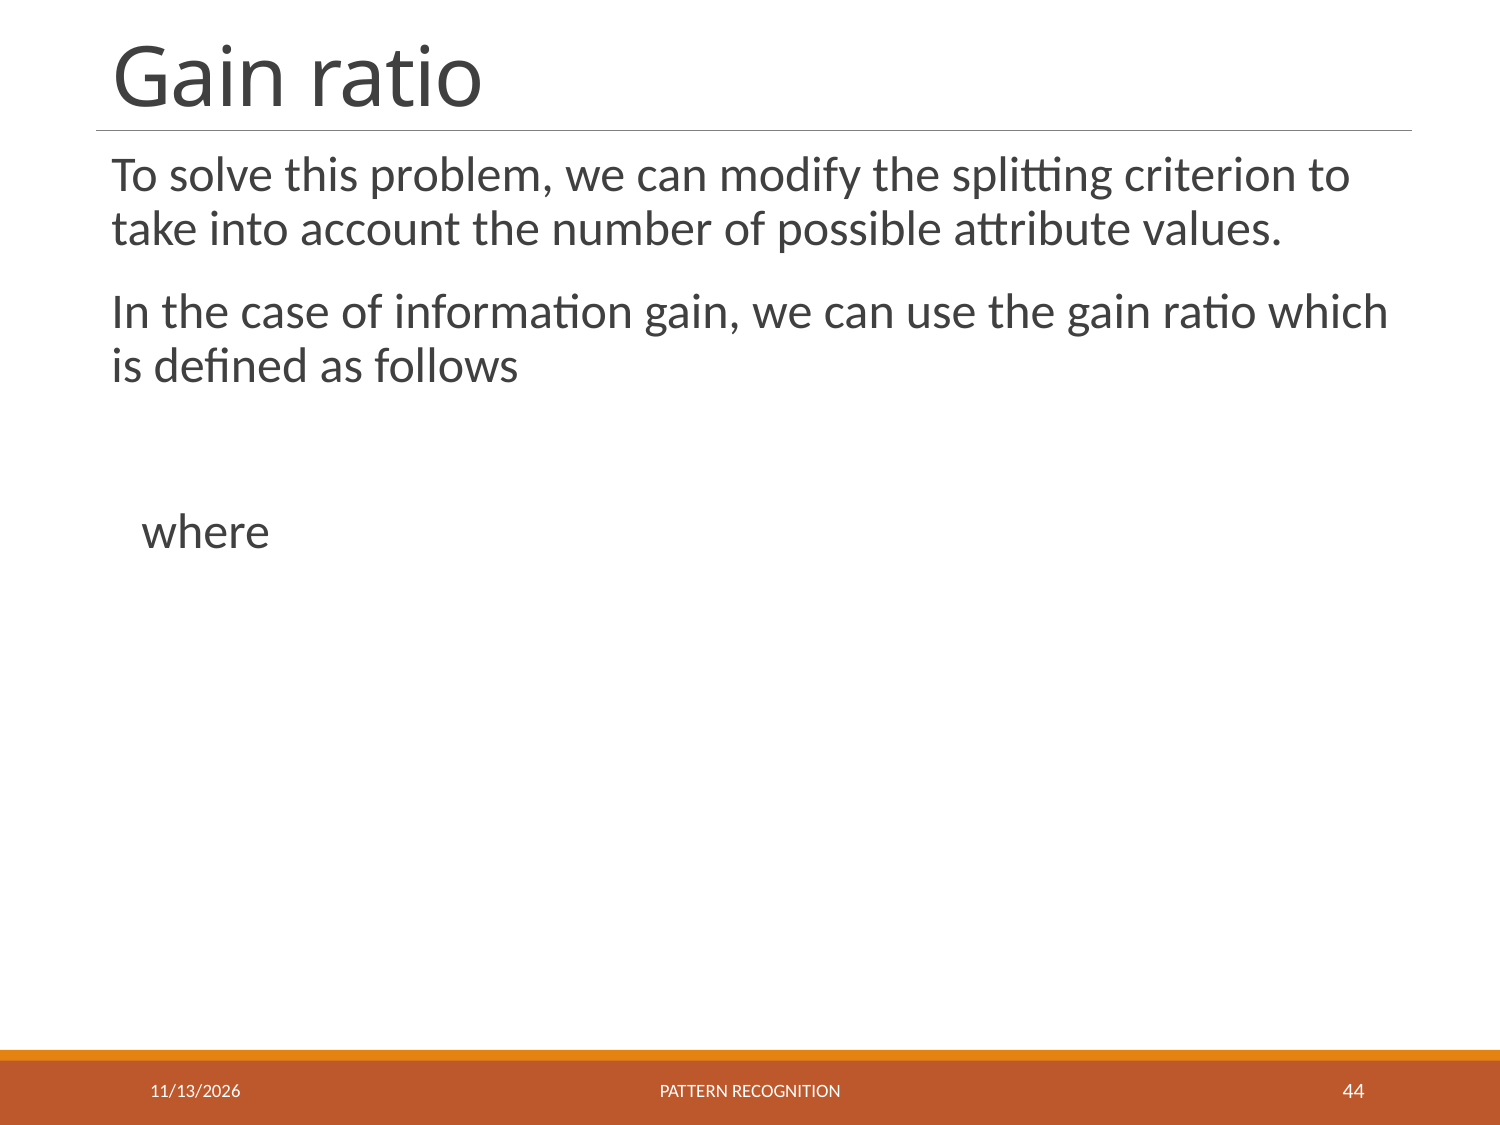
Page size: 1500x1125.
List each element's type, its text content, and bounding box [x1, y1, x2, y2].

title Gain ratio [96, 19, 1413, 131]
slide_number 44 [1218, 1059, 1380, 1120]
footer Pattern recognition [453, 1059, 1047, 1120]
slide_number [135, 1059, 440, 1120]
